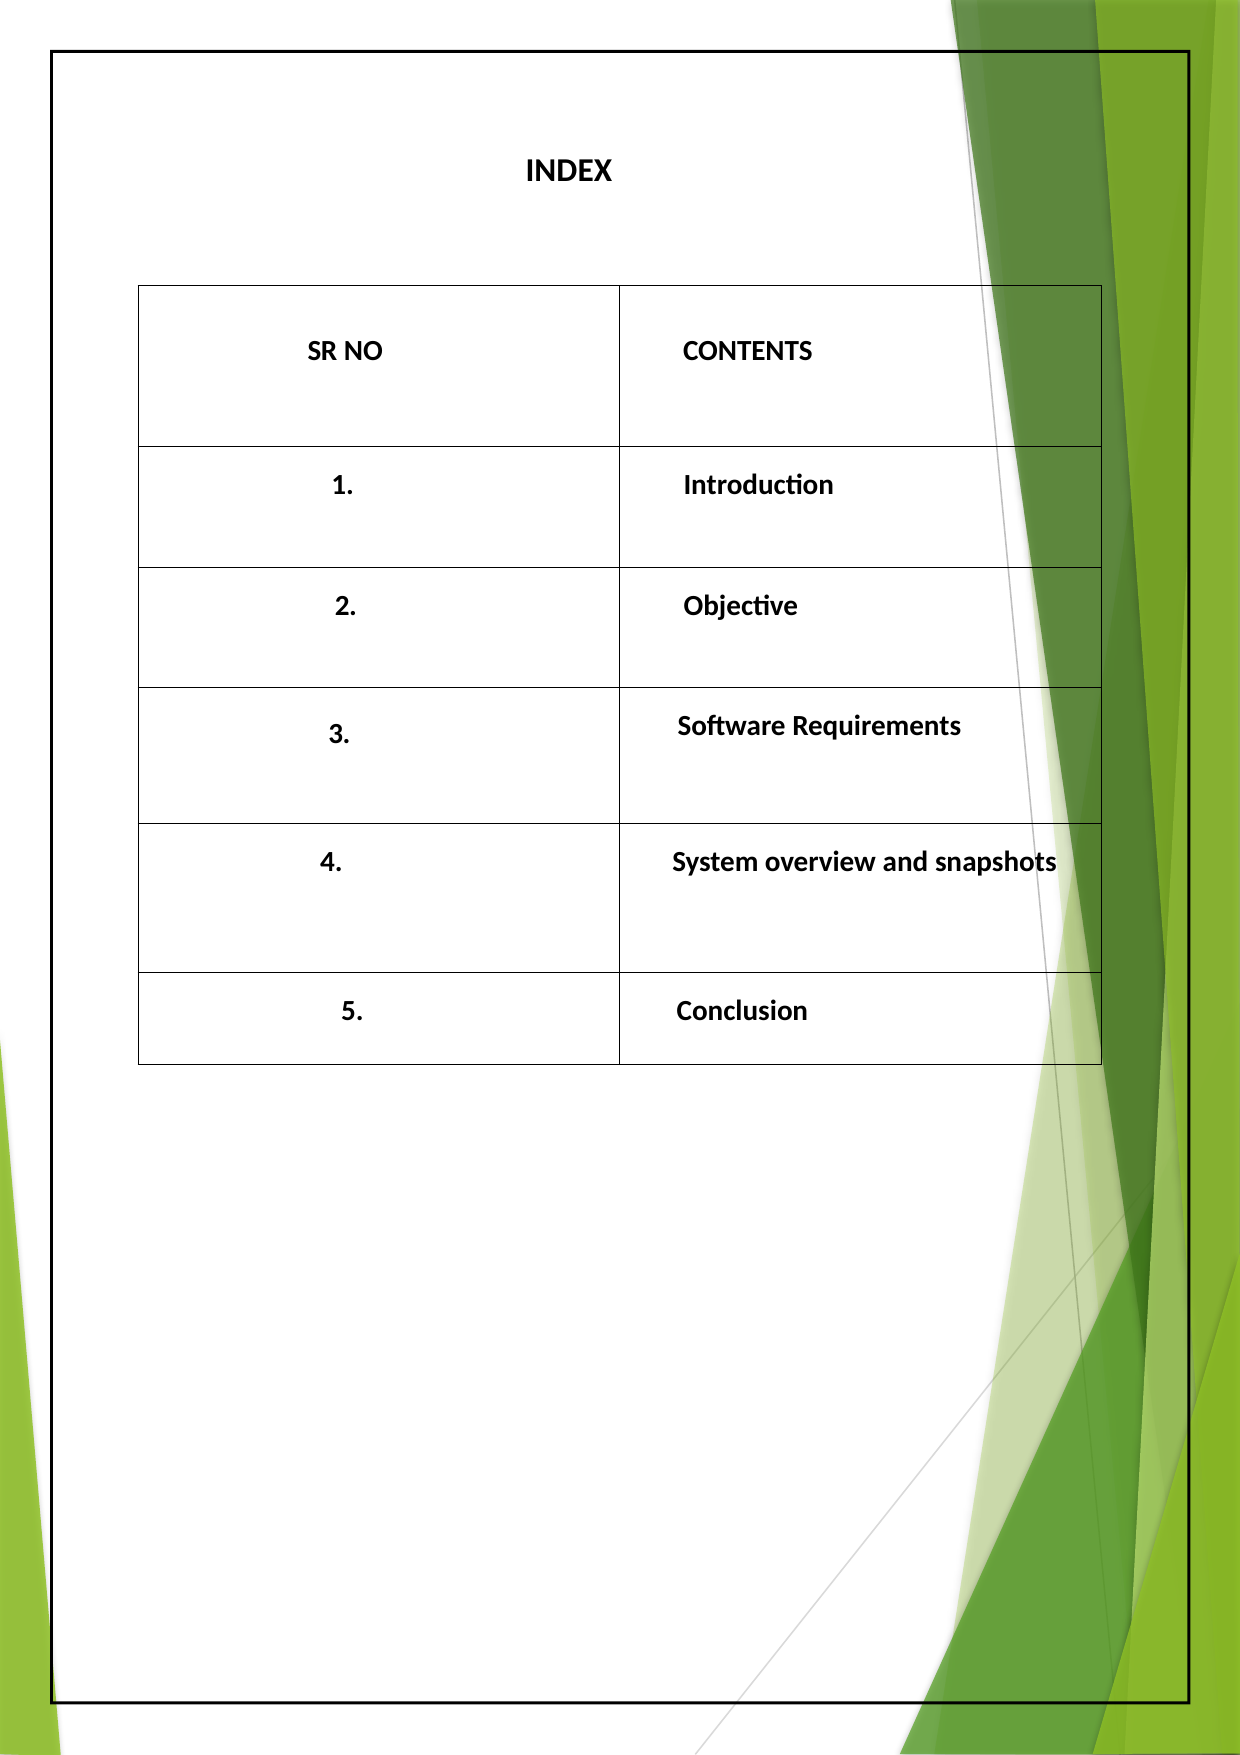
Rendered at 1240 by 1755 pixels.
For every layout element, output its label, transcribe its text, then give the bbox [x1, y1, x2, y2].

table_cell 2. [139, 568, 619, 687]
text_box INDEX [523, 145, 615, 189]
table_cell System overview and snapshots [620, 824, 1101, 972]
table_cell Introduction [620, 447, 1101, 567]
table_header CONTENTS [620, 286, 1101, 446]
table_header SR NO [139, 286, 619, 446]
table_cell 3. [139, 688, 619, 823]
text_box [50, 49, 1191, 1705]
table_cell Conclusion [620, 973, 1101, 1064]
table_cell 4. [139, 824, 619, 972]
table_cell Software Requirements [620, 688, 1101, 823]
table_cell 5. [139, 973, 619, 1064]
table_cell Objective [620, 568, 1101, 687]
table_cell 1. [139, 447, 619, 567]
